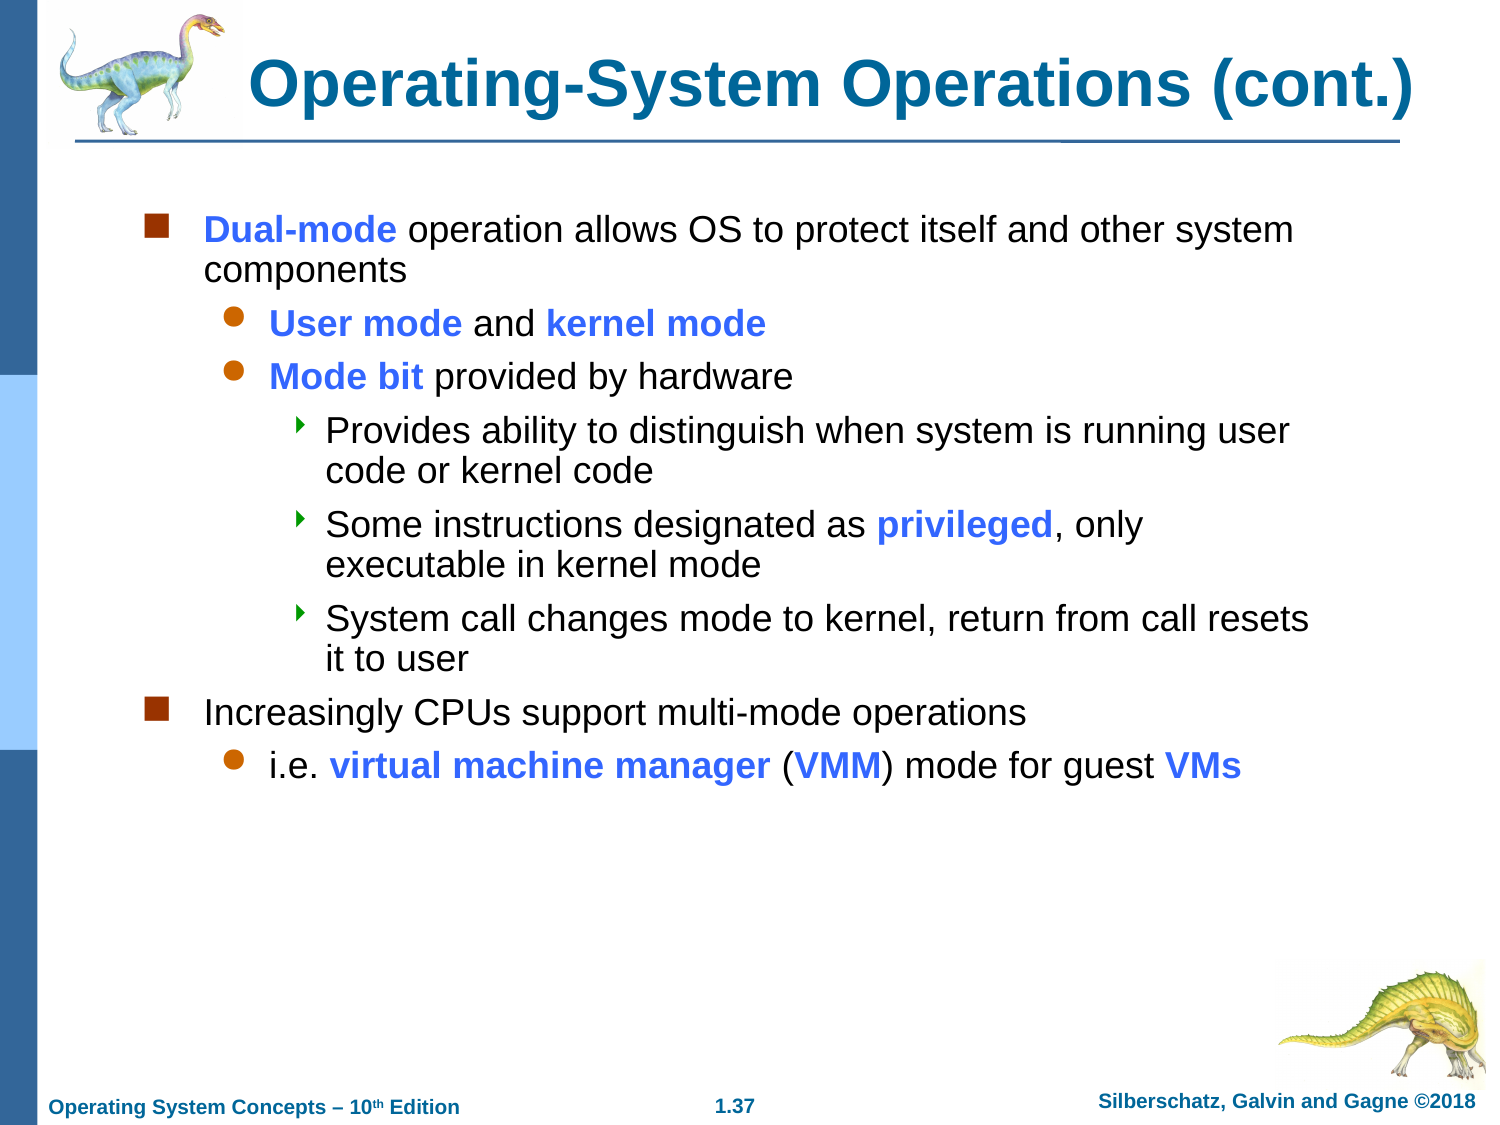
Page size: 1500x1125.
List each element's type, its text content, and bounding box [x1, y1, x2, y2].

list Dual-mode operation allows OS to protect itself and other system components User mode and kernel mode Mode bit provided by hardware Provides ability to distinguish when system is running user code or kernel code Some instructions designated as privileged, only executable in kernel mode System call changes mode to kernel, return from call resets it to user Increasingly CPUs support multi-mode operations i.e. virtual machine manager (VMM) mode for guest VMs [132, 202, 1330, 1013]
picture [46, 0, 243, 149]
picture [1275, 959, 1486, 1090]
title Operating-System Operations (cont.) [193, 32, 1472, 128]
